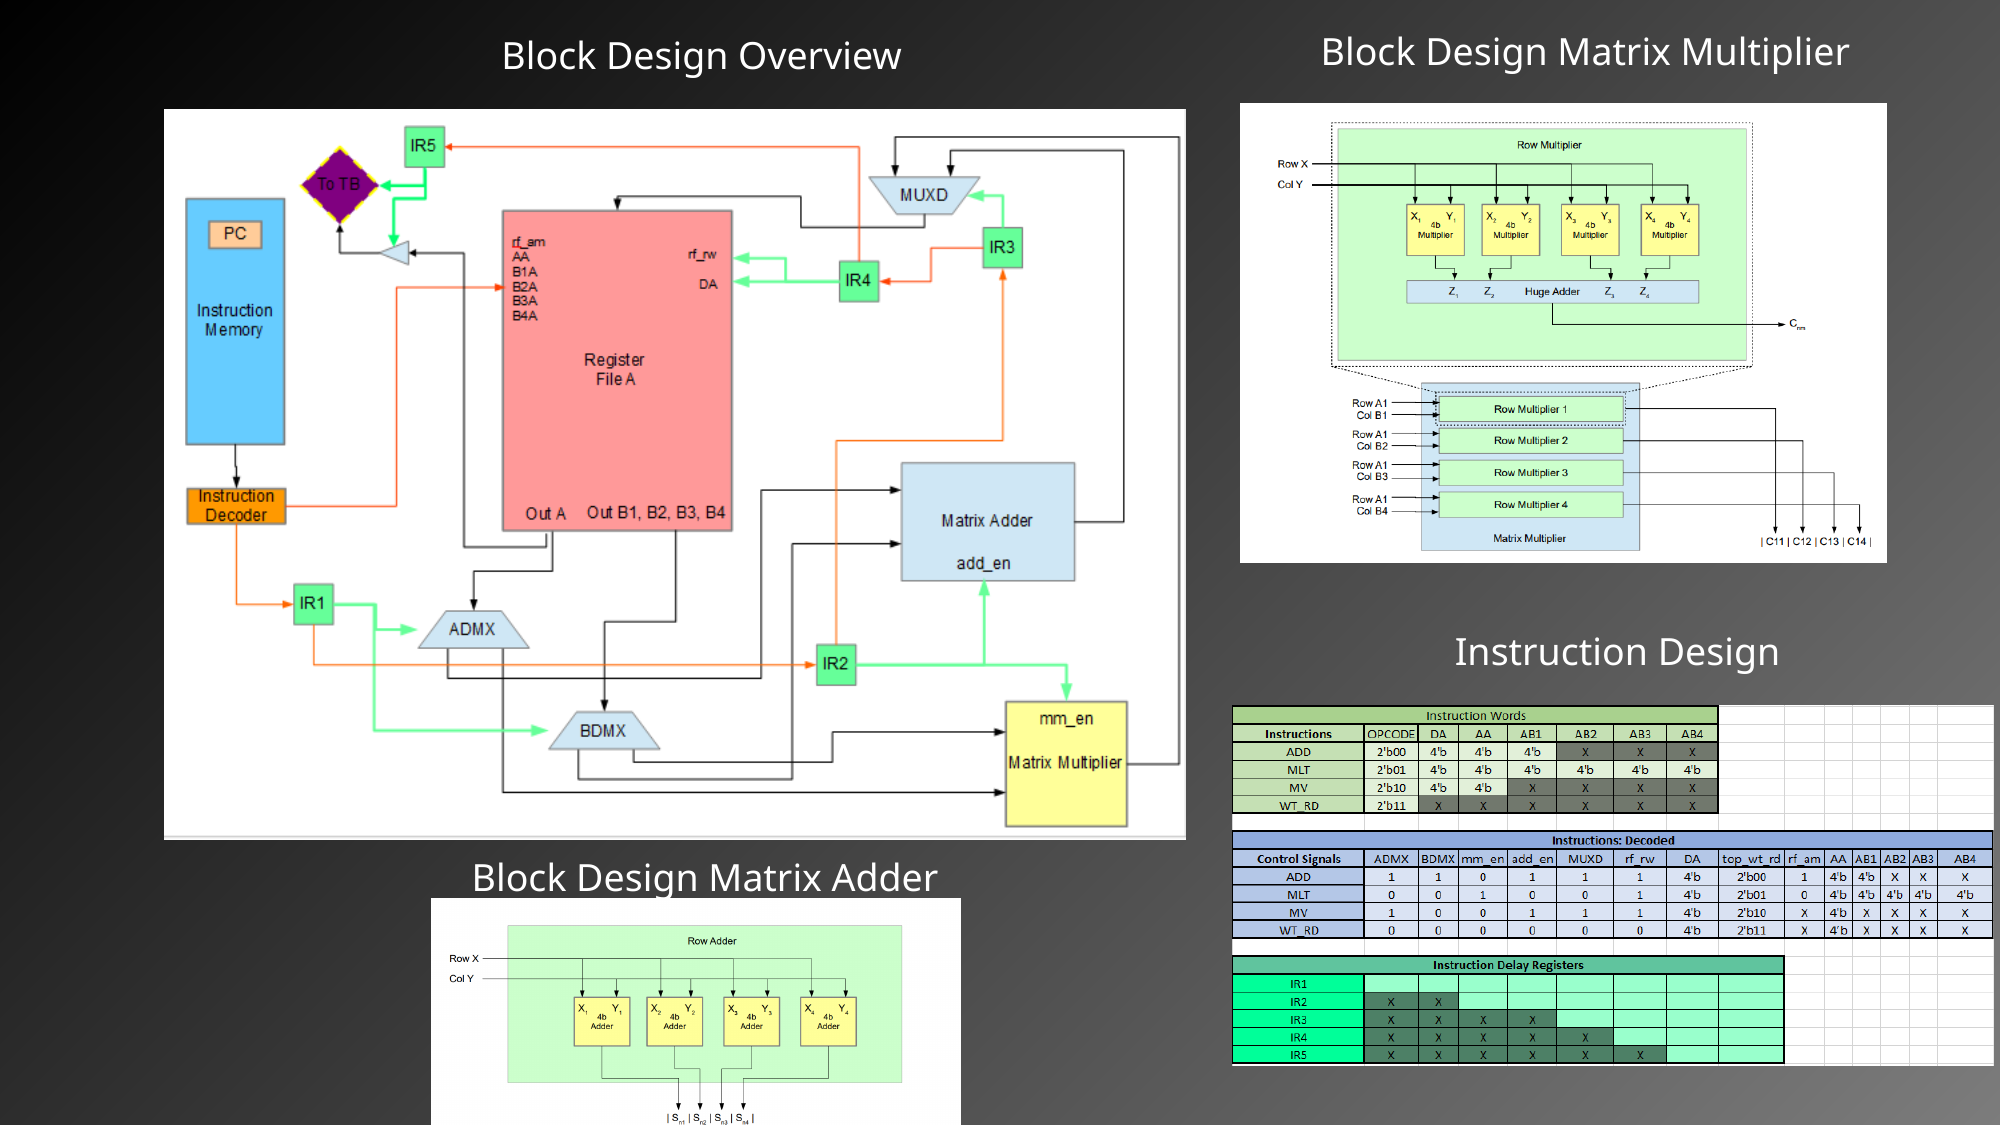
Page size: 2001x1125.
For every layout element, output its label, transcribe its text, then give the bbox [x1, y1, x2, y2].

picture [1240, 103, 1888, 563]
text_box Block Design Matrix Multiplier [1305, 20, 2000, 81]
text_box Block Design Matrix Adder [456, 846, 1232, 907]
title Block Design Overview [486, 0, 1033, 109]
picture [164, 109, 1186, 840]
picture [1232, 705, 1994, 1066]
picture [431, 898, 961, 1125]
text_box Instruction Design [1439, 620, 2000, 681]
